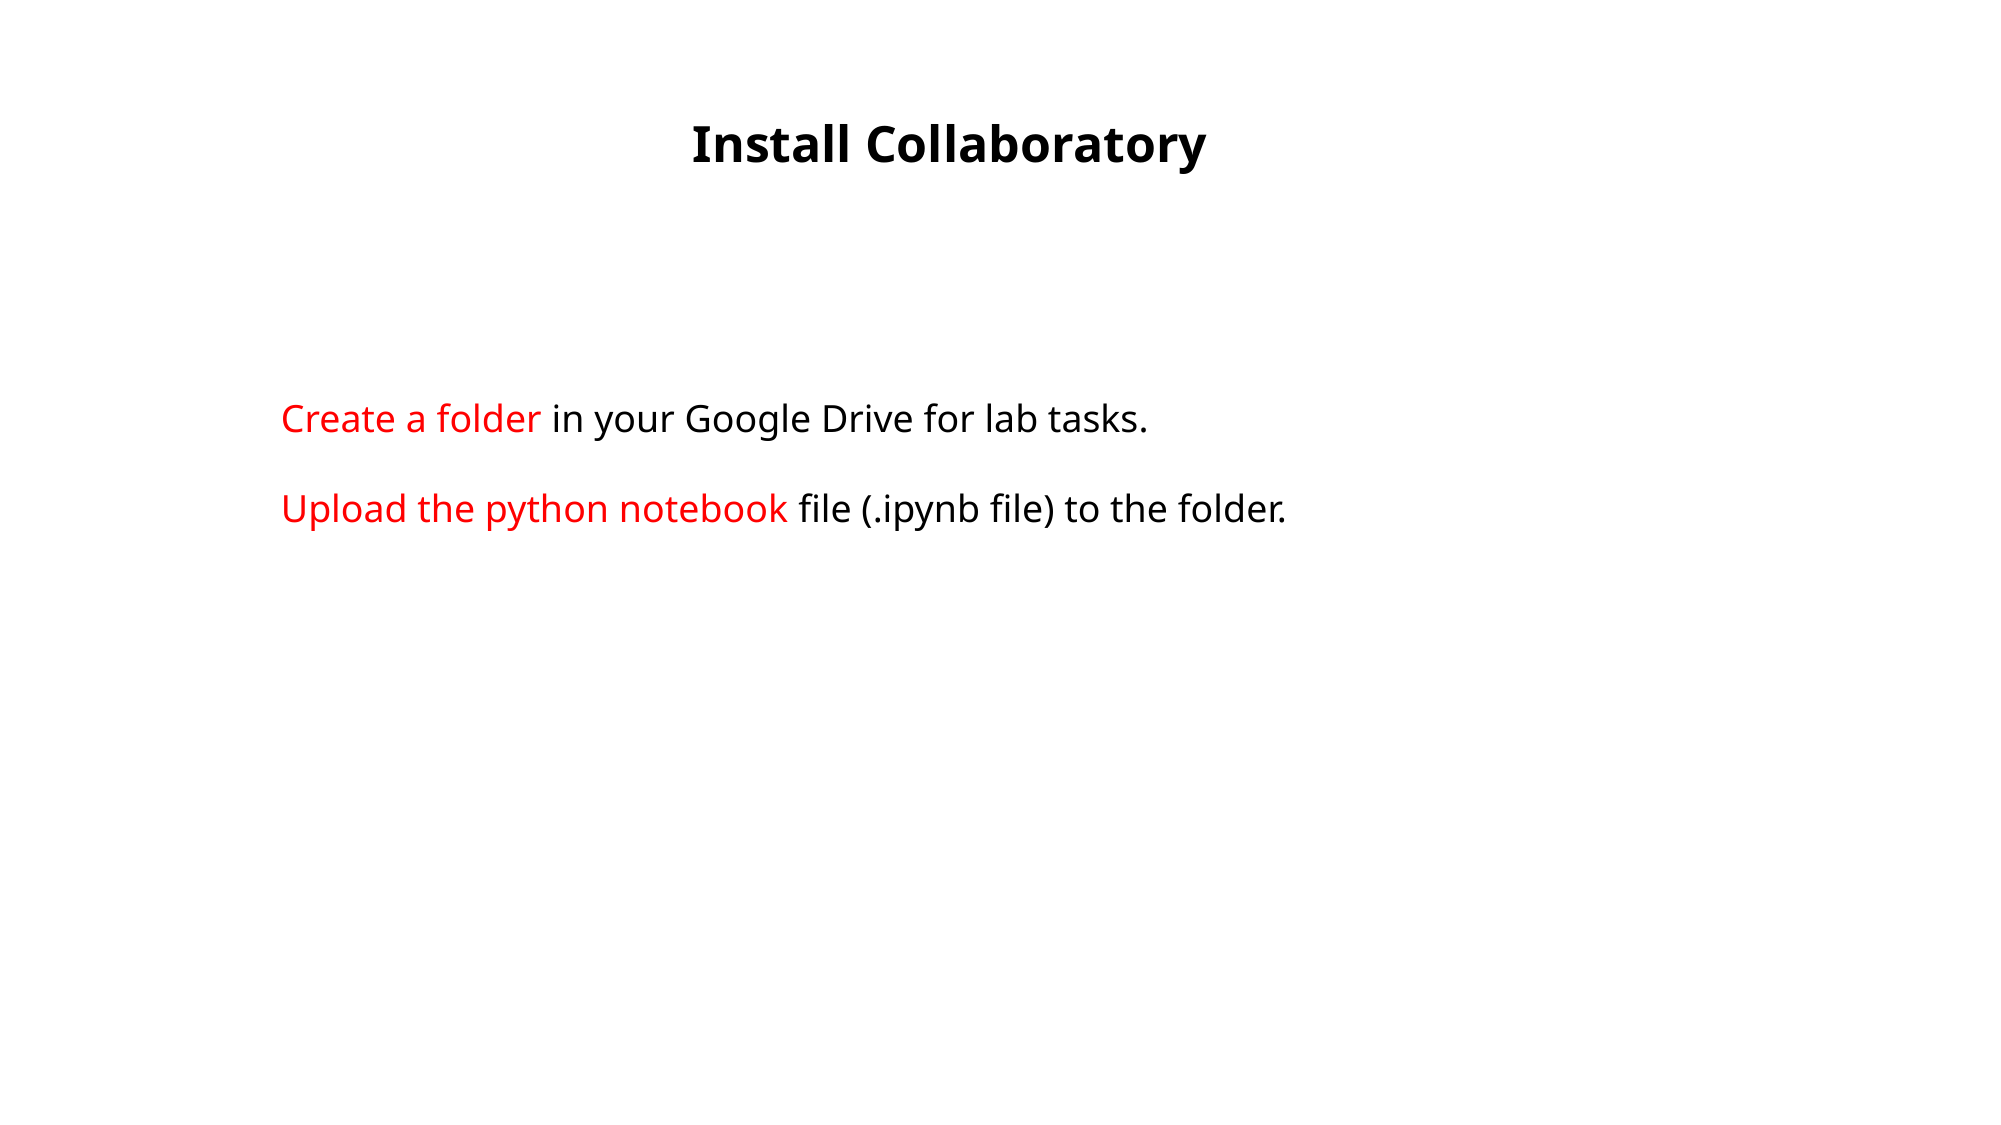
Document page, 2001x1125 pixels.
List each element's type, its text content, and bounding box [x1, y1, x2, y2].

text_box Install Collaboratory [286, 104, 1614, 180]
text_box Create a folder in your Google Drive for lab tasks. Upload the python notebook file (.ipynb file) to the folder. [265, 387, 1632, 538]
